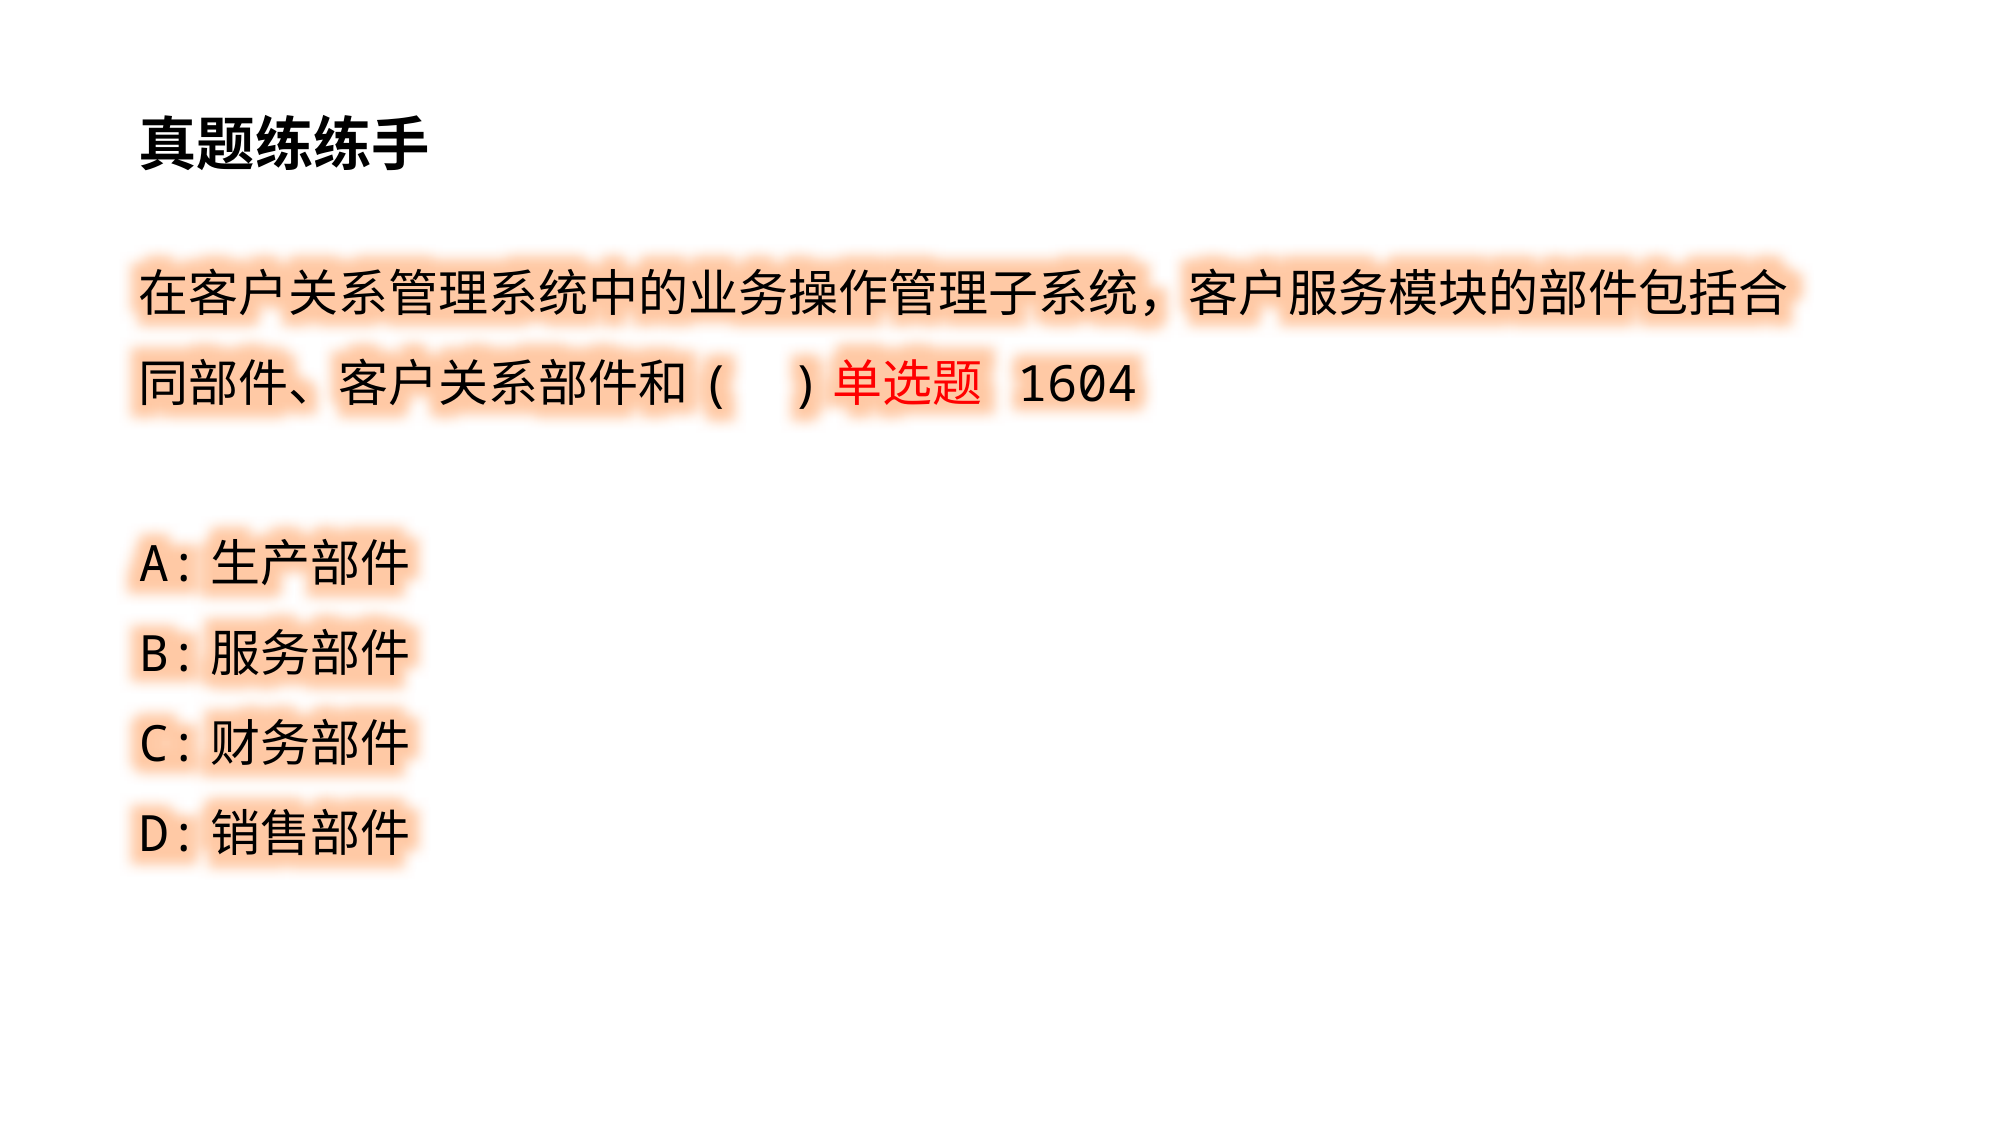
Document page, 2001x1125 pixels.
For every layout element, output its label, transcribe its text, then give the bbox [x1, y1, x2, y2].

text_box 在客户关系管理系统中的业务操作管理子系统，客户服务模块的部件包括合同部件、客户关系部件和( )单选题 1604 A:生产部件 B:服务部件 C:财务部件 D:销售部件 [120, 222, 1839, 1049]
text_box 真题练练手 [120, 97, 1568, 187]
